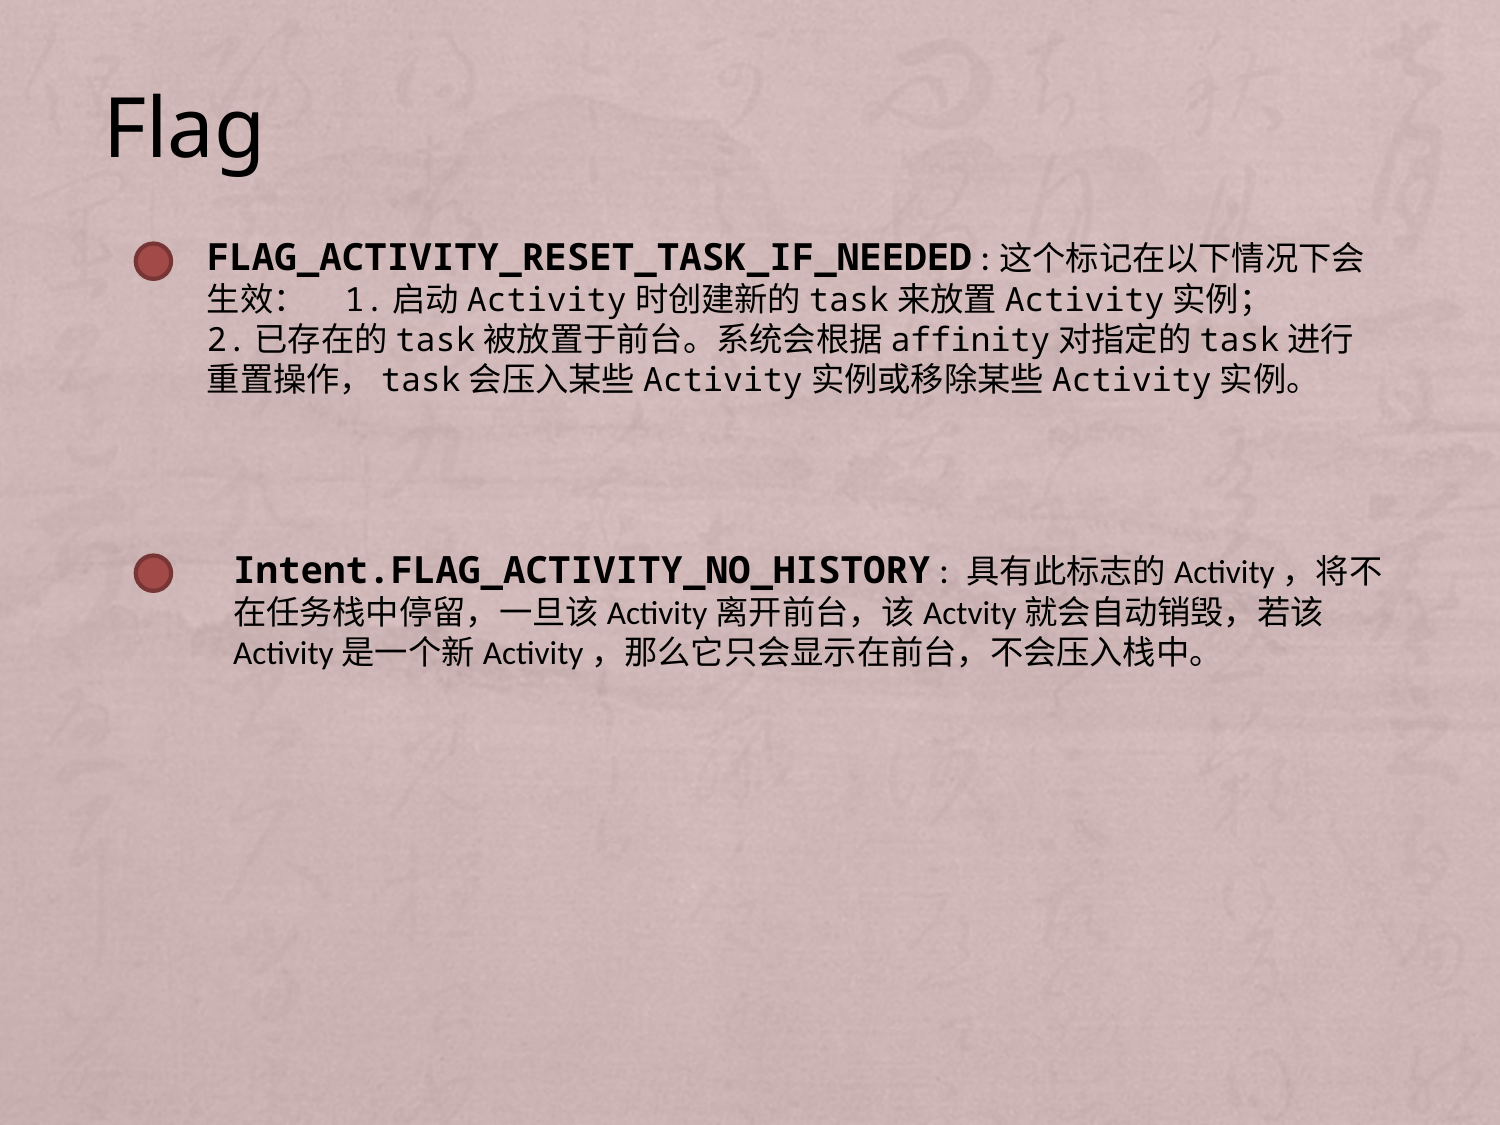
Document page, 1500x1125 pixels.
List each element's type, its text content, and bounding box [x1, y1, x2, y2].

text_box [133, 241, 174, 281]
text_box FLAG_ACTIVITY_RESET_TASK_IF_NEEDED :这个标记在以下情况下会生效： 1.启动Activity时创建新的task来放置Activity实例； 2.已存在的task被放置于前台。系统会根据affinity对指定的task进行重置操作，task会压入某些Activity实例或移除某些Activity实例。 [192, 225, 1389, 406]
text_box Flag [88, 66, 939, 182]
text_box [133, 553, 174, 593]
text_box Intent.FLAG_ACTIVITY_NO_HISTORY : 具有此标志的Activity，将不在任务栈中停留，一旦该Activity离开前台，该Actvity就会自动销毁，若该Activity是一个新Activity，那么它只会显示在前台，不会压入栈中。 [218, 538, 1415, 724]
